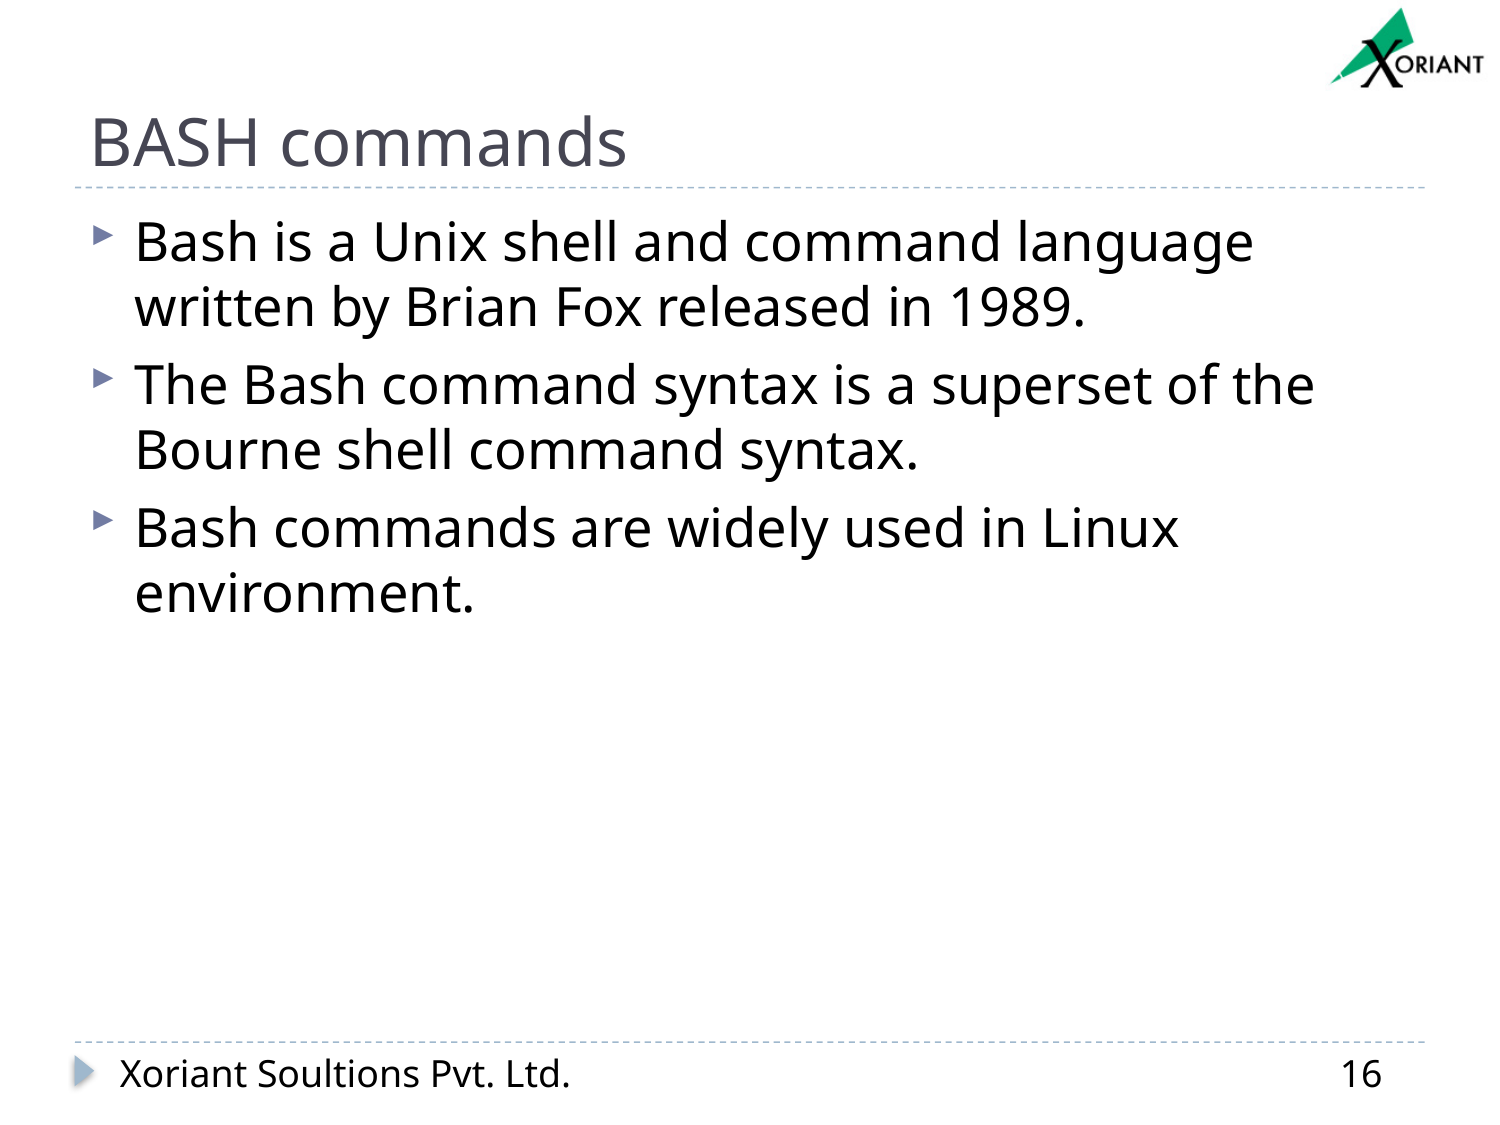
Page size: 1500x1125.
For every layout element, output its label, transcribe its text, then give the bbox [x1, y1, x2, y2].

title BASH commands [75, 24, 1425, 188]
slide_number 16 [1325, 1042, 1425, 1103]
footer Xoriant Soultions Pvt. Ltd. [105, 1042, 675, 1103]
picture [1325, 0, 1500, 91]
list Bash is a Unix shell and command language written by Brian Fox released in 1989. The Bash command syntax is a superset of the Bourne shell command syntax. Bash commands are widely used in Linux environment. [75, 200, 1425, 1010]
